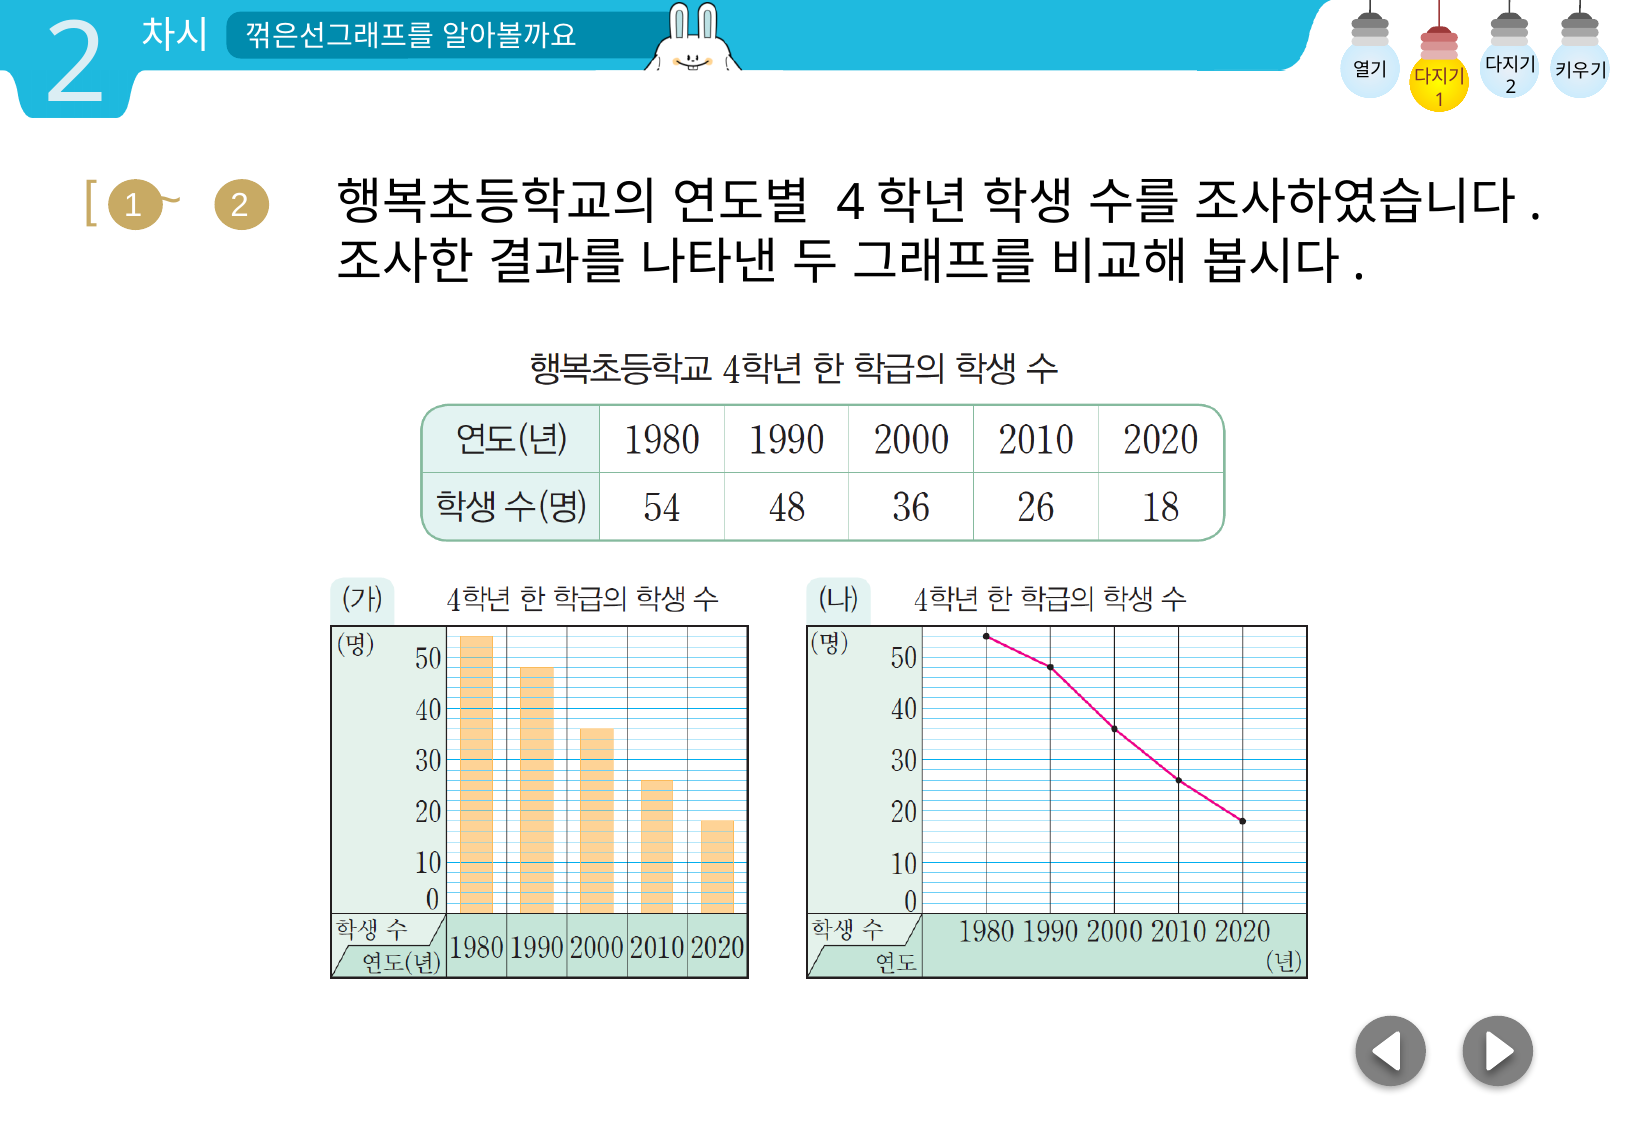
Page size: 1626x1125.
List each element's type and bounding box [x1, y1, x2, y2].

picture [395, 341, 1230, 561]
text_box [1355, 1015, 1534, 1087]
picture [642, 2, 743, 70]
picture [307, 569, 1318, 991]
picture [3, 70, 145, 118]
text_box [68, 159, 1581, 299]
text_box [1196, 0, 1624, 119]
